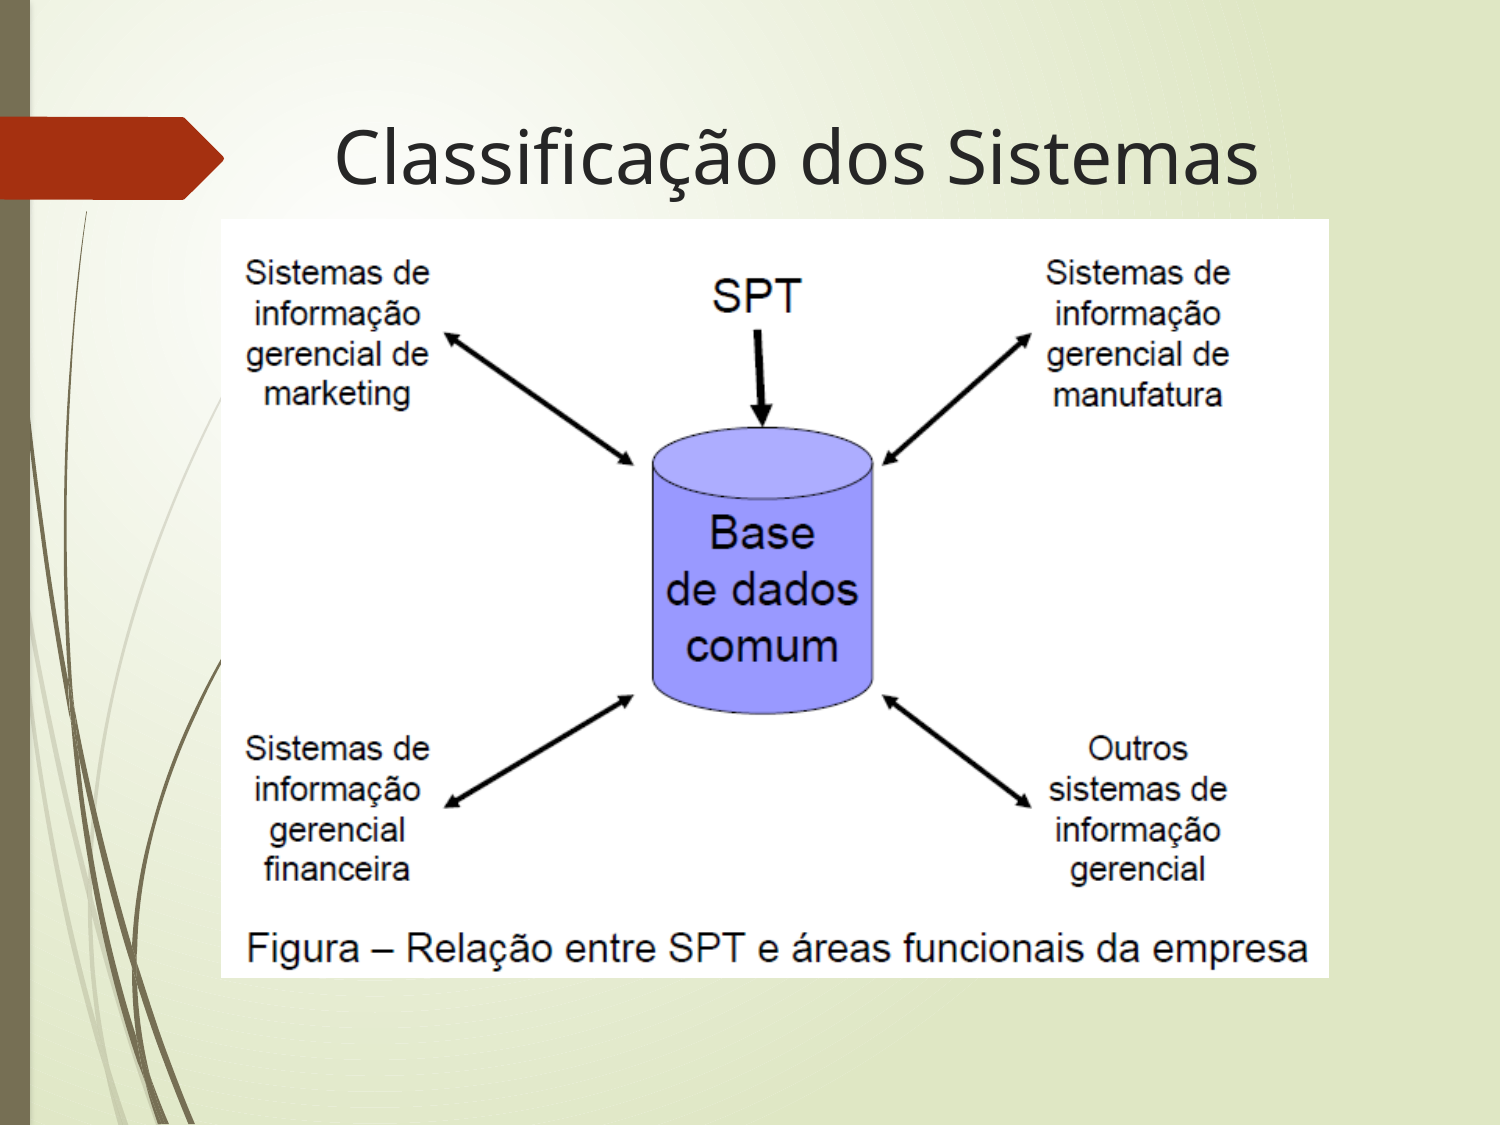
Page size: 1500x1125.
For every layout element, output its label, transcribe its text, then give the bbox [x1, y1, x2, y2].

title Classificação dos Sistemas [319, 102, 1400, 313]
picture [220, 219, 1330, 978]
